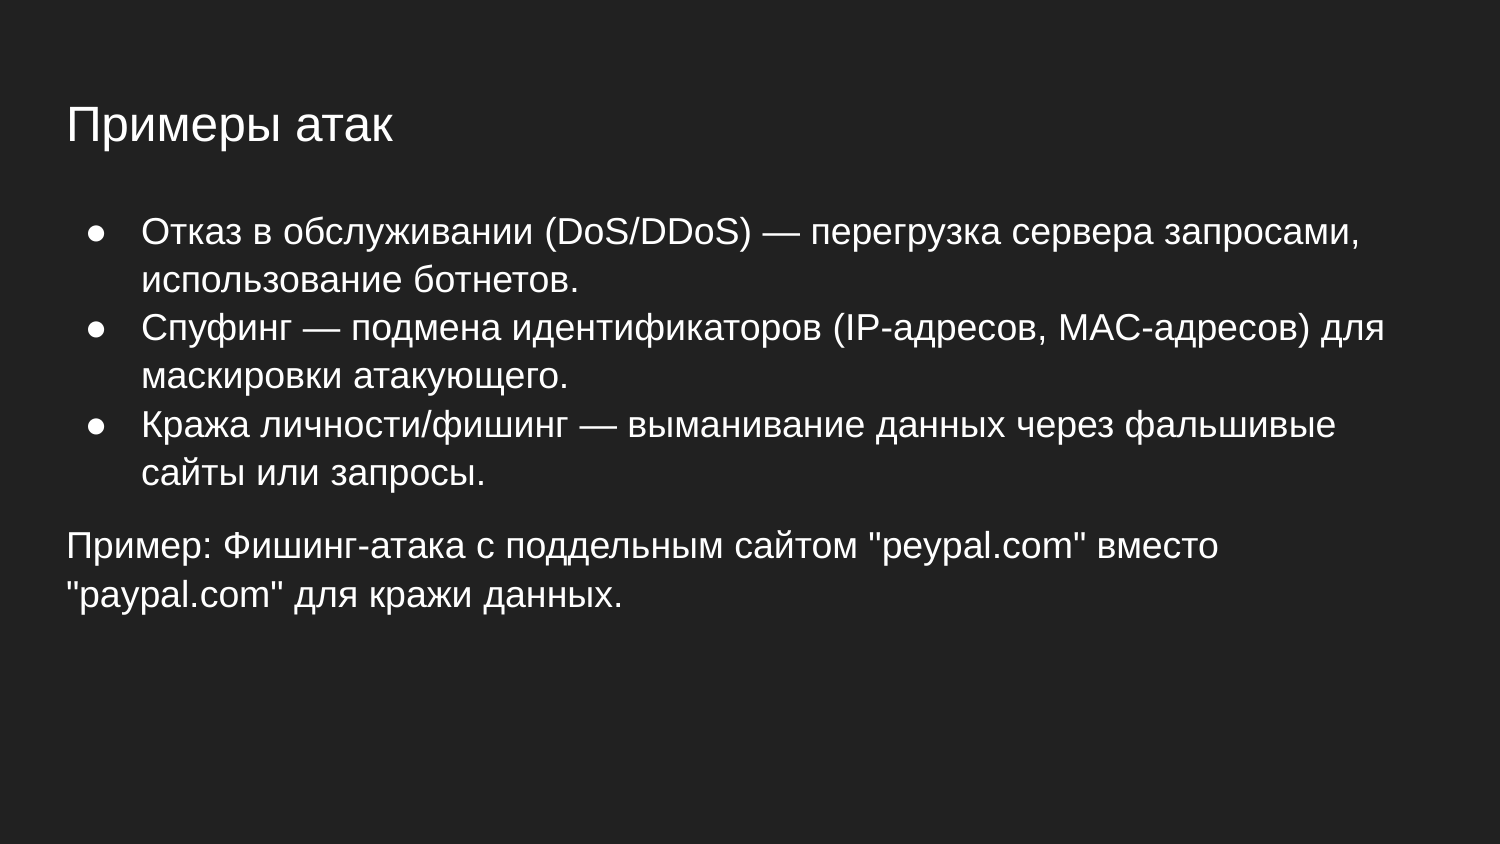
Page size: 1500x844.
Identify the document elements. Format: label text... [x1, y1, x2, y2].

list Отказ в обслуживании (DoS/DDoS) — перегрузка сервера запросами, использование ботнетов. Спуфинг — подмена идентификаторов (IP-адресов, MAC-адресов) для маскировки атакующего. Кража личности/фишинг — выманивание данных через фальшивые сайты или запросы. Пример: Фишинг-атака с поддельным сайтом "peуpal.com" вместо "paypal.com" для кражи данных. [51, 189, 1449, 750]
title Примеры атак [51, 72, 1449, 167]
